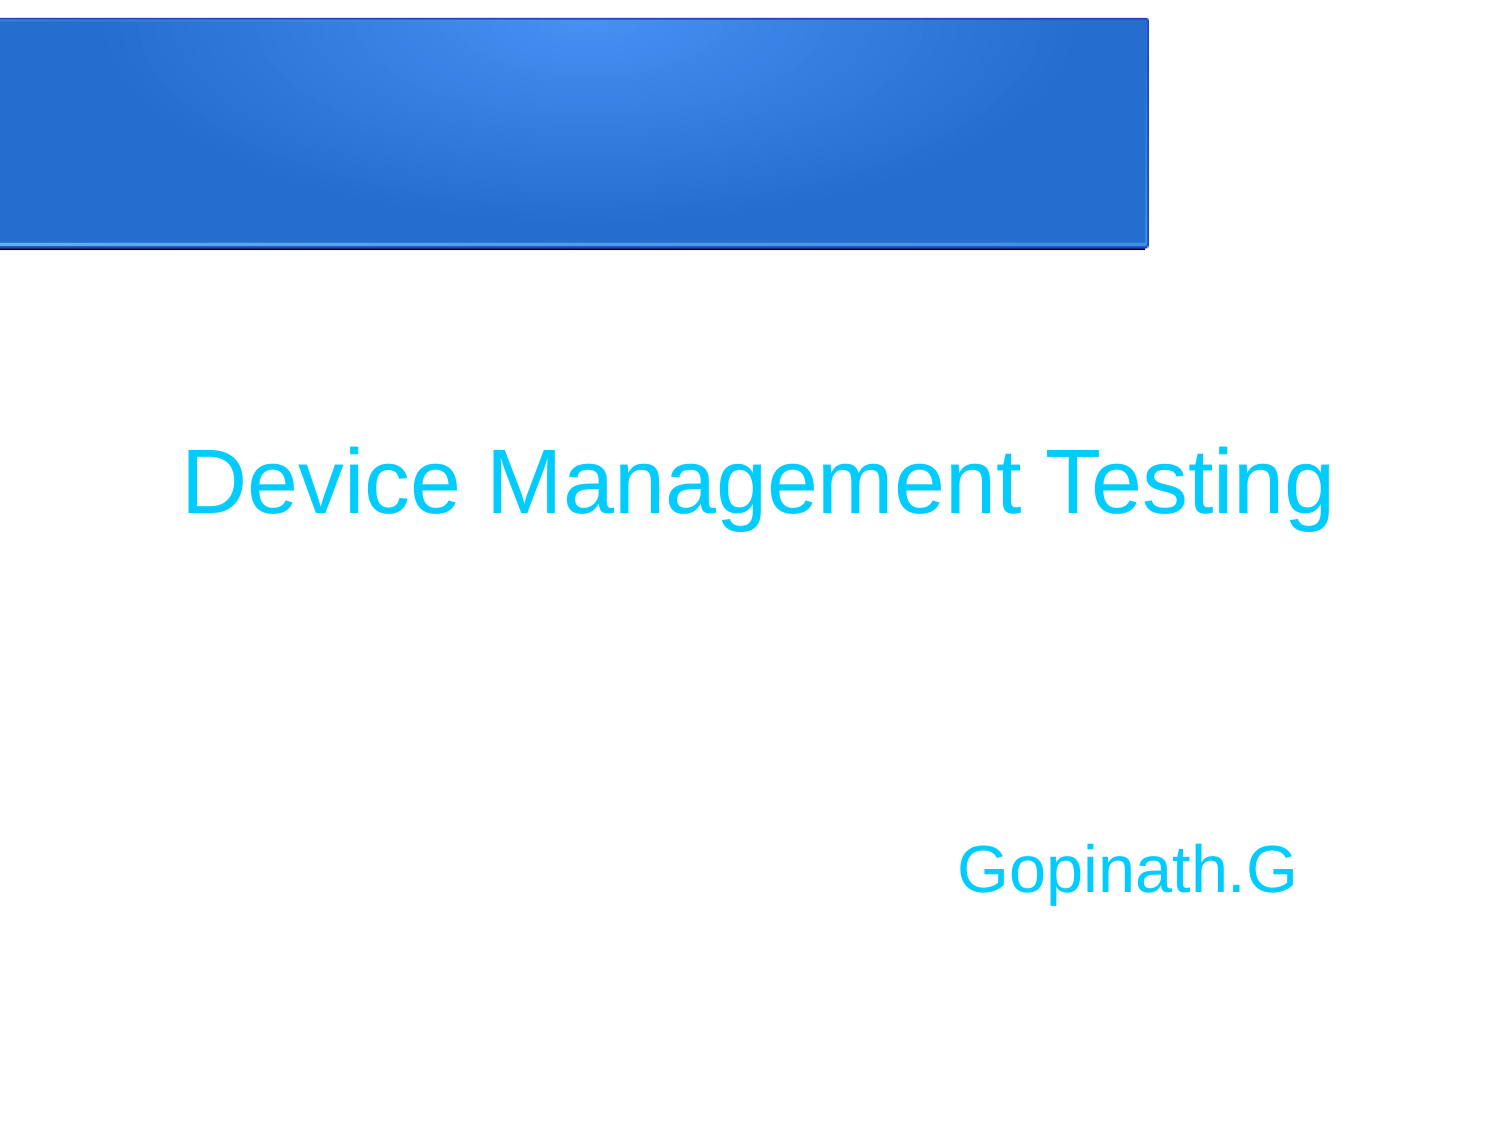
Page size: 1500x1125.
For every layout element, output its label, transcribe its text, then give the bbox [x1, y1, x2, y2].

text_box Device Management Testing [67, 204, 1451, 615]
picture [0, 16, 1152, 256]
text_box Gopinath.G [79, 755, 1428, 896]
